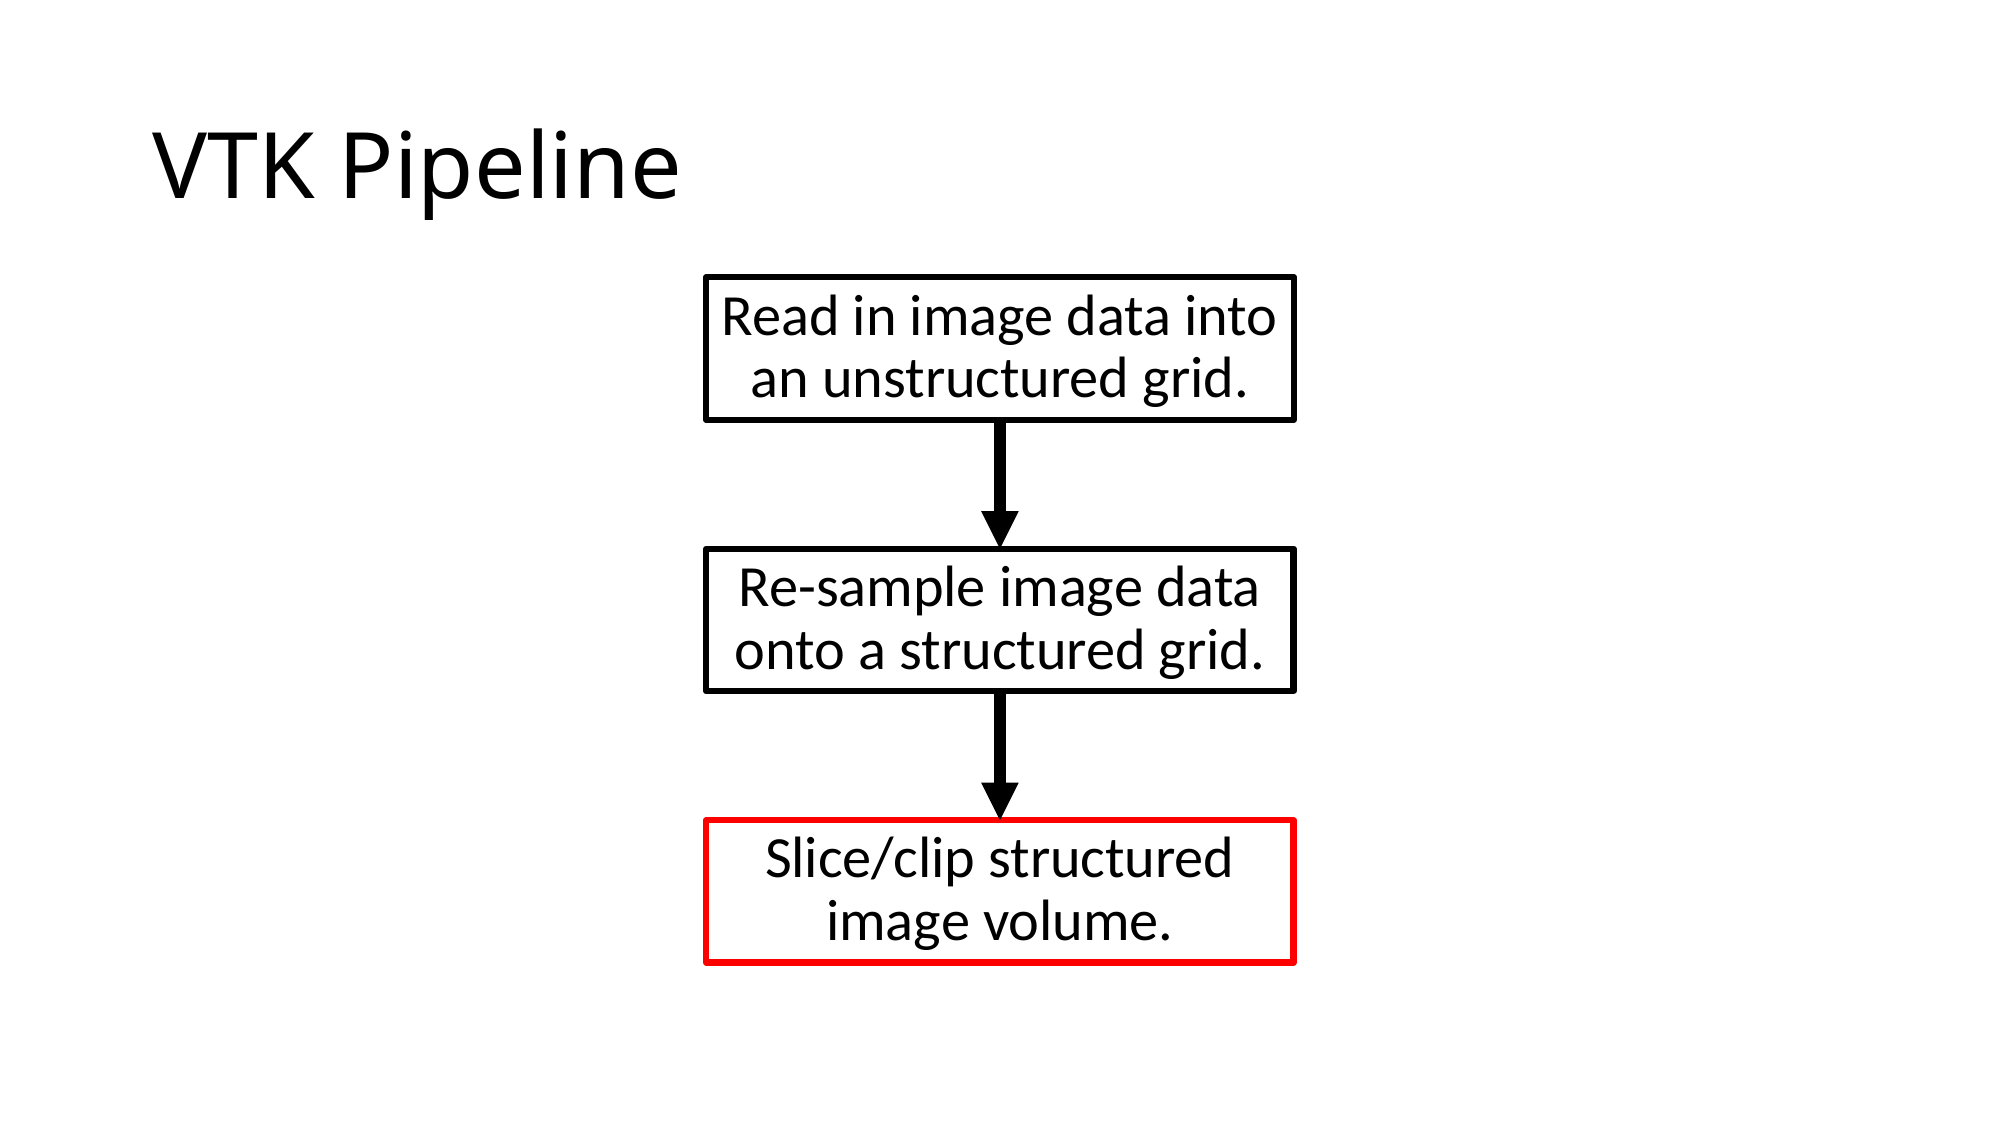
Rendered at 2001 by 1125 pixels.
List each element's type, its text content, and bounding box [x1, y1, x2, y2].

title VTK Pipeline [137, 59, 1863, 278]
text_box Slice/clip structured image volume. [706, 820, 1294, 963]
text_box Re-sample image data onto a structured grid. [706, 548, 1294, 692]
list Read in image data into an unstructured grid. [706, 277, 1294, 420]
